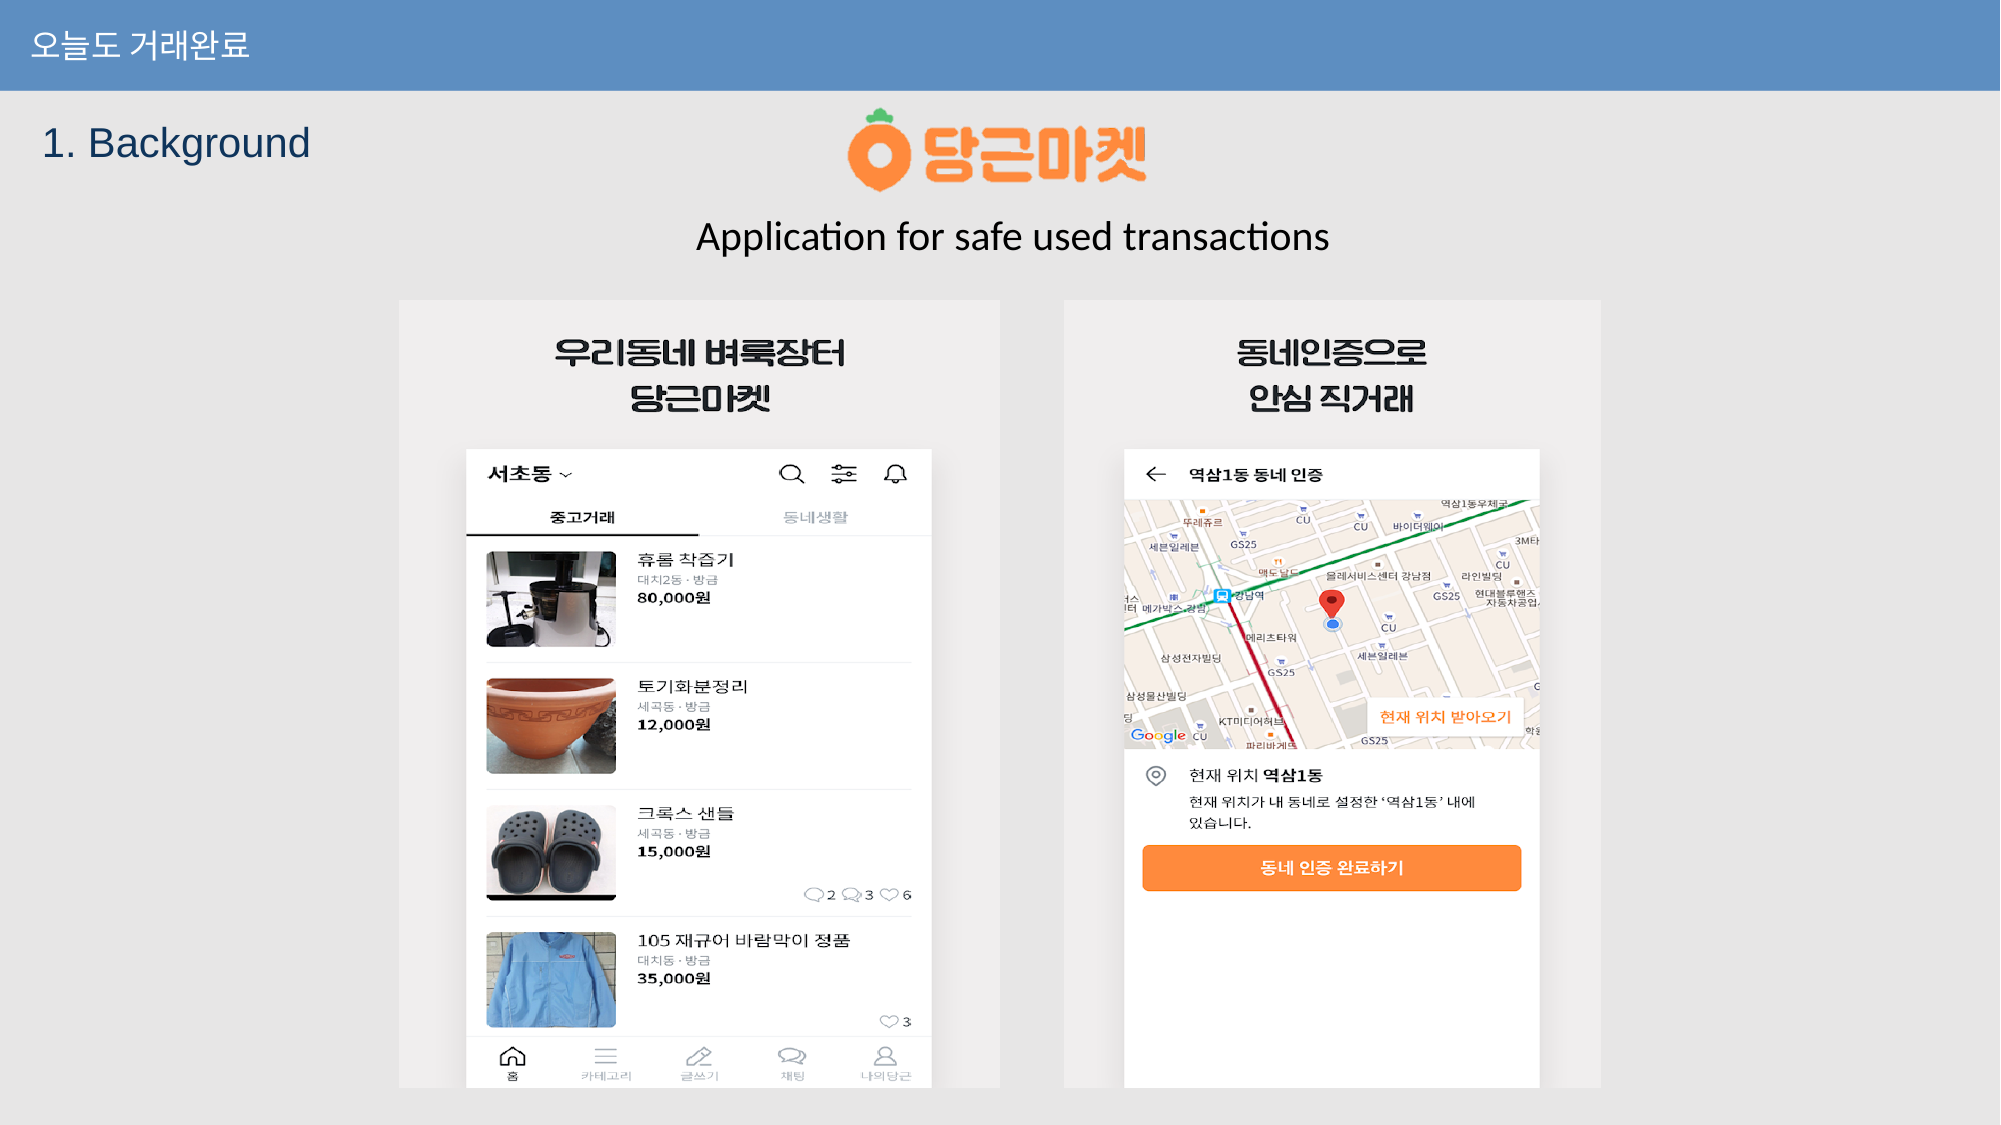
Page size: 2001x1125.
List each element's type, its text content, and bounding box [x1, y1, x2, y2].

text_box Application for safe used transactions [681, 193, 1486, 303]
picture [833, 87, 1167, 214]
picture [399, 300, 1001, 1088]
picture [1064, 300, 1601, 1088]
text_box 1. Background [26, 107, 346, 174]
text_box 오늘도 거래완료 [0, 0, 2000, 91]
